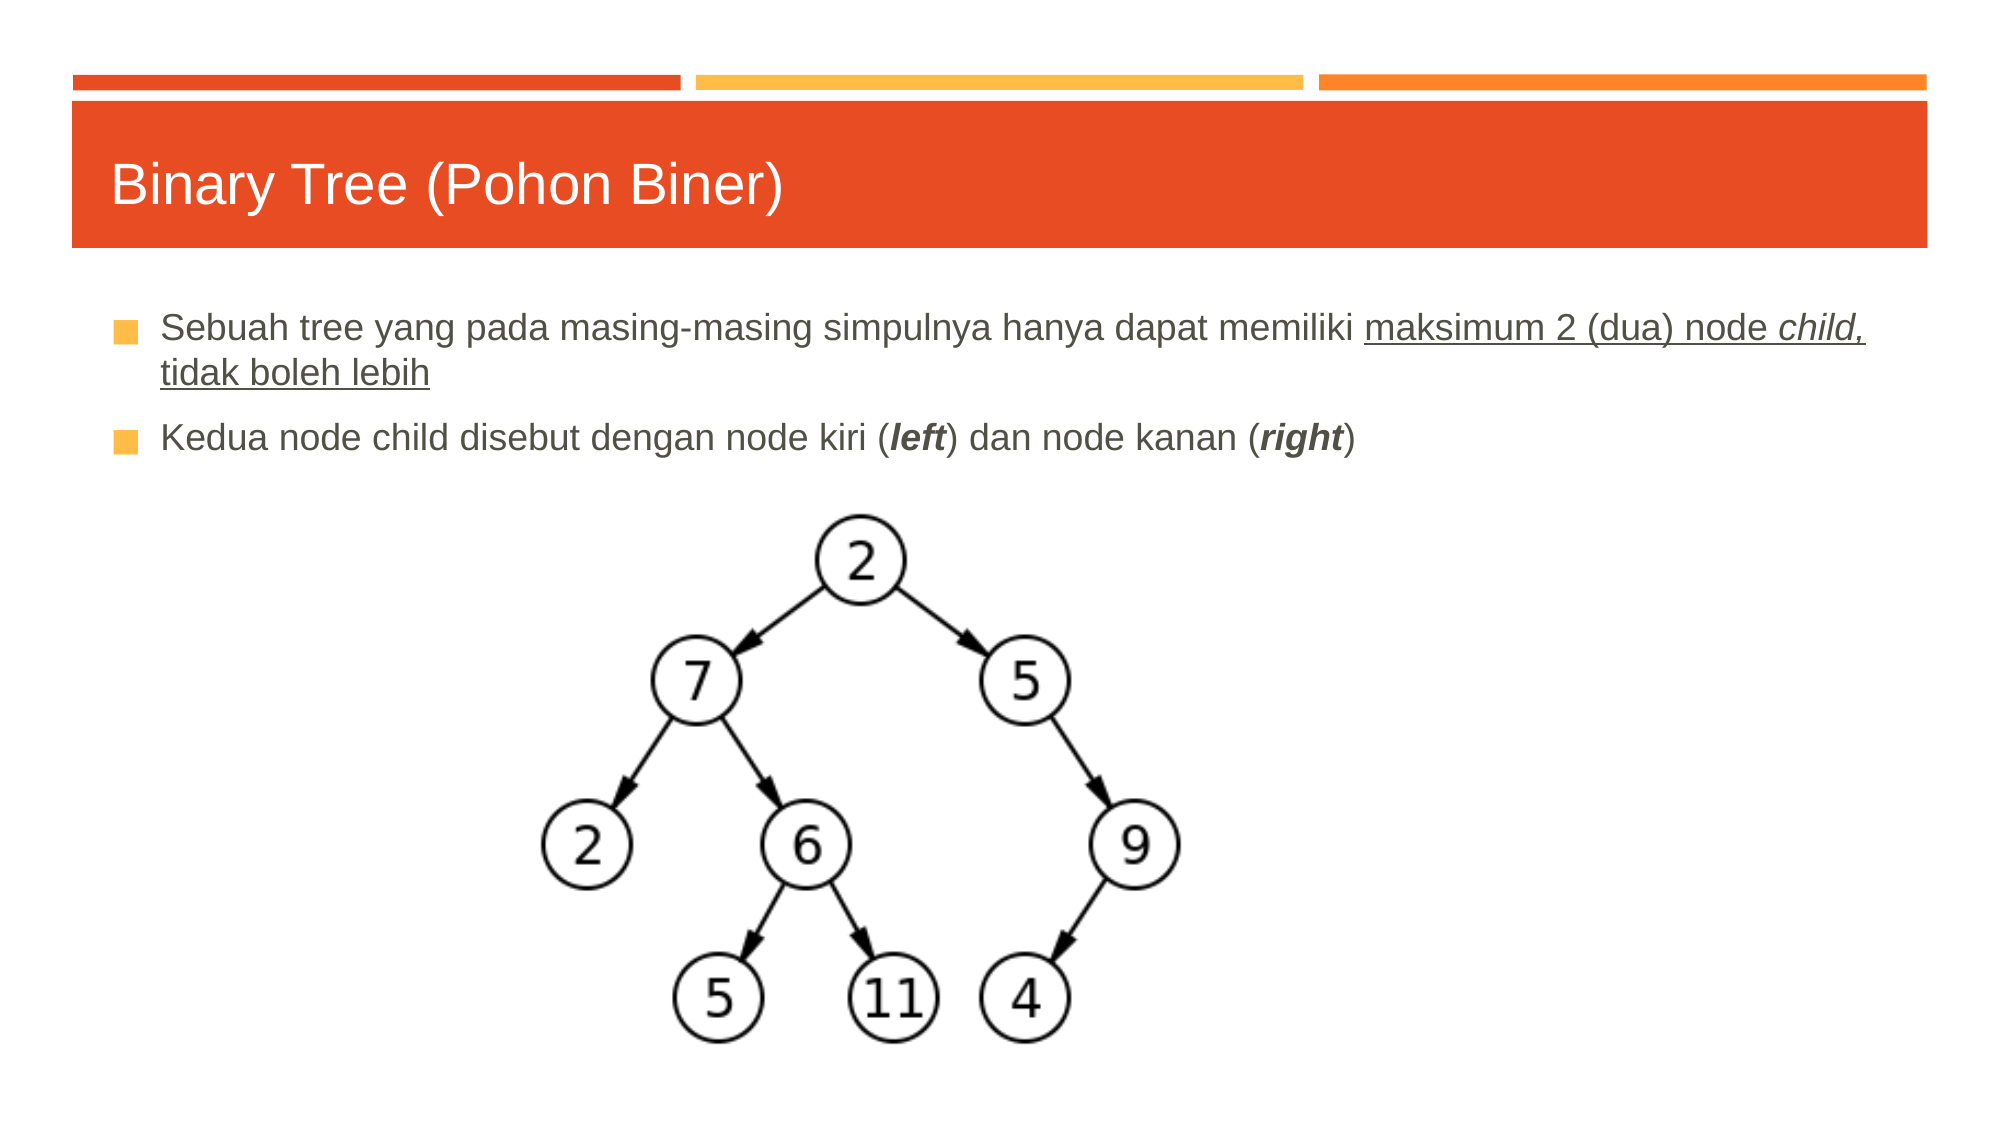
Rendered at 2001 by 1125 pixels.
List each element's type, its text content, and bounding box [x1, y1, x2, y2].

list Sebuah tree yang pada masing-masing simpulnya hanya dapat memiliki maksimum 2 (dua) node child, tidak boleh lebih Kedua node child disebut dengan node kiri (left) dan node kanan (right) [95, 295, 1905, 962]
picture [533, 505, 1190, 1053]
title Binary Tree (Pohon Biner) [95, 115, 1905, 248]
